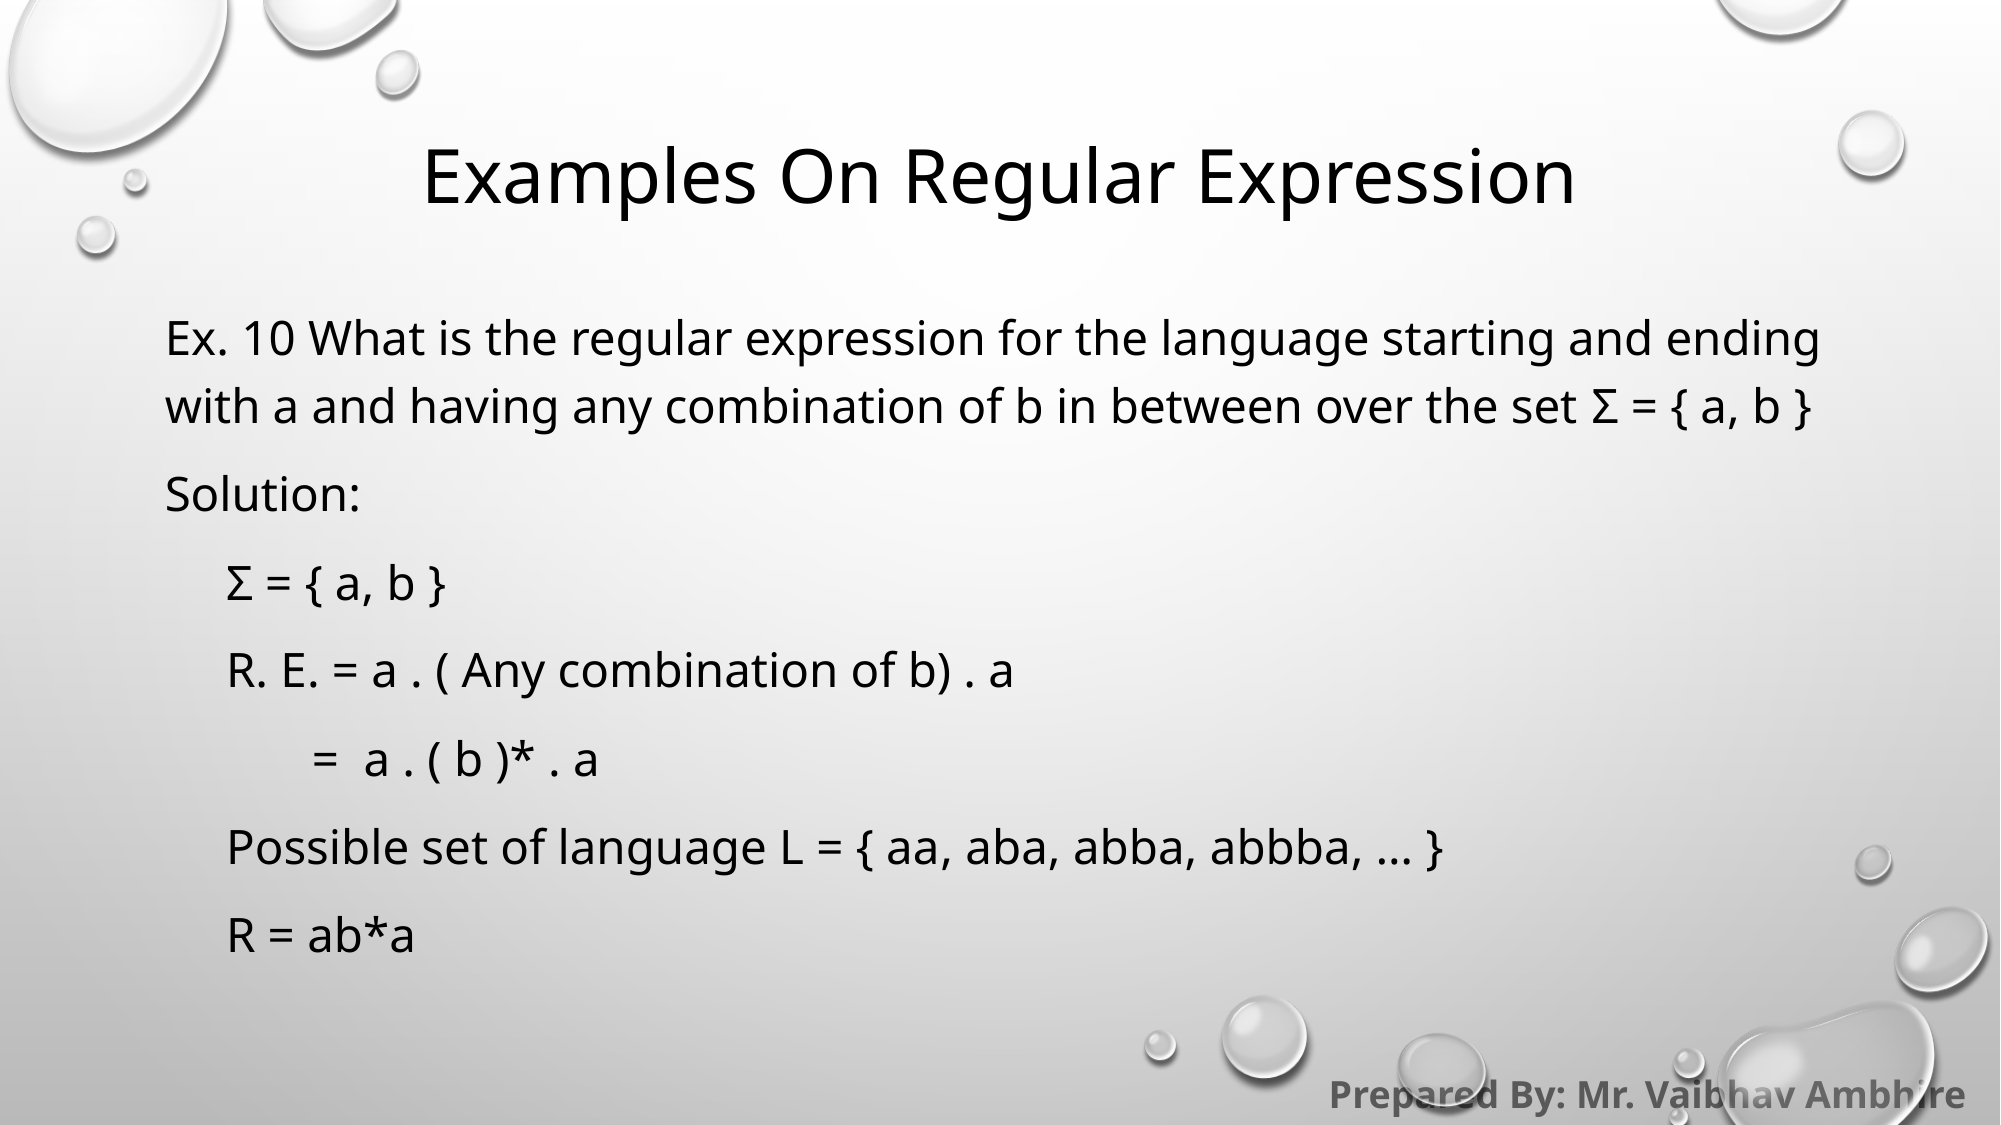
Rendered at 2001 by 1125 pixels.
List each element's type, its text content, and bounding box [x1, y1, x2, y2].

picture [0, 0, 2000, 1125]
title Examples On Regular Expression [149, 101, 1851, 258]
list Ex. 10 What is the regular expression for the language starting and ending with a and having any combination of b in between over the set Σ = { a, b } Solution: Σ = { a, b } R. E. = a . ( Any combination of b) . a = a . ( b )* . a Possible set of language L = { aa, aba, abba, abbba, … } R = ab*a [149, 289, 1850, 1016]
